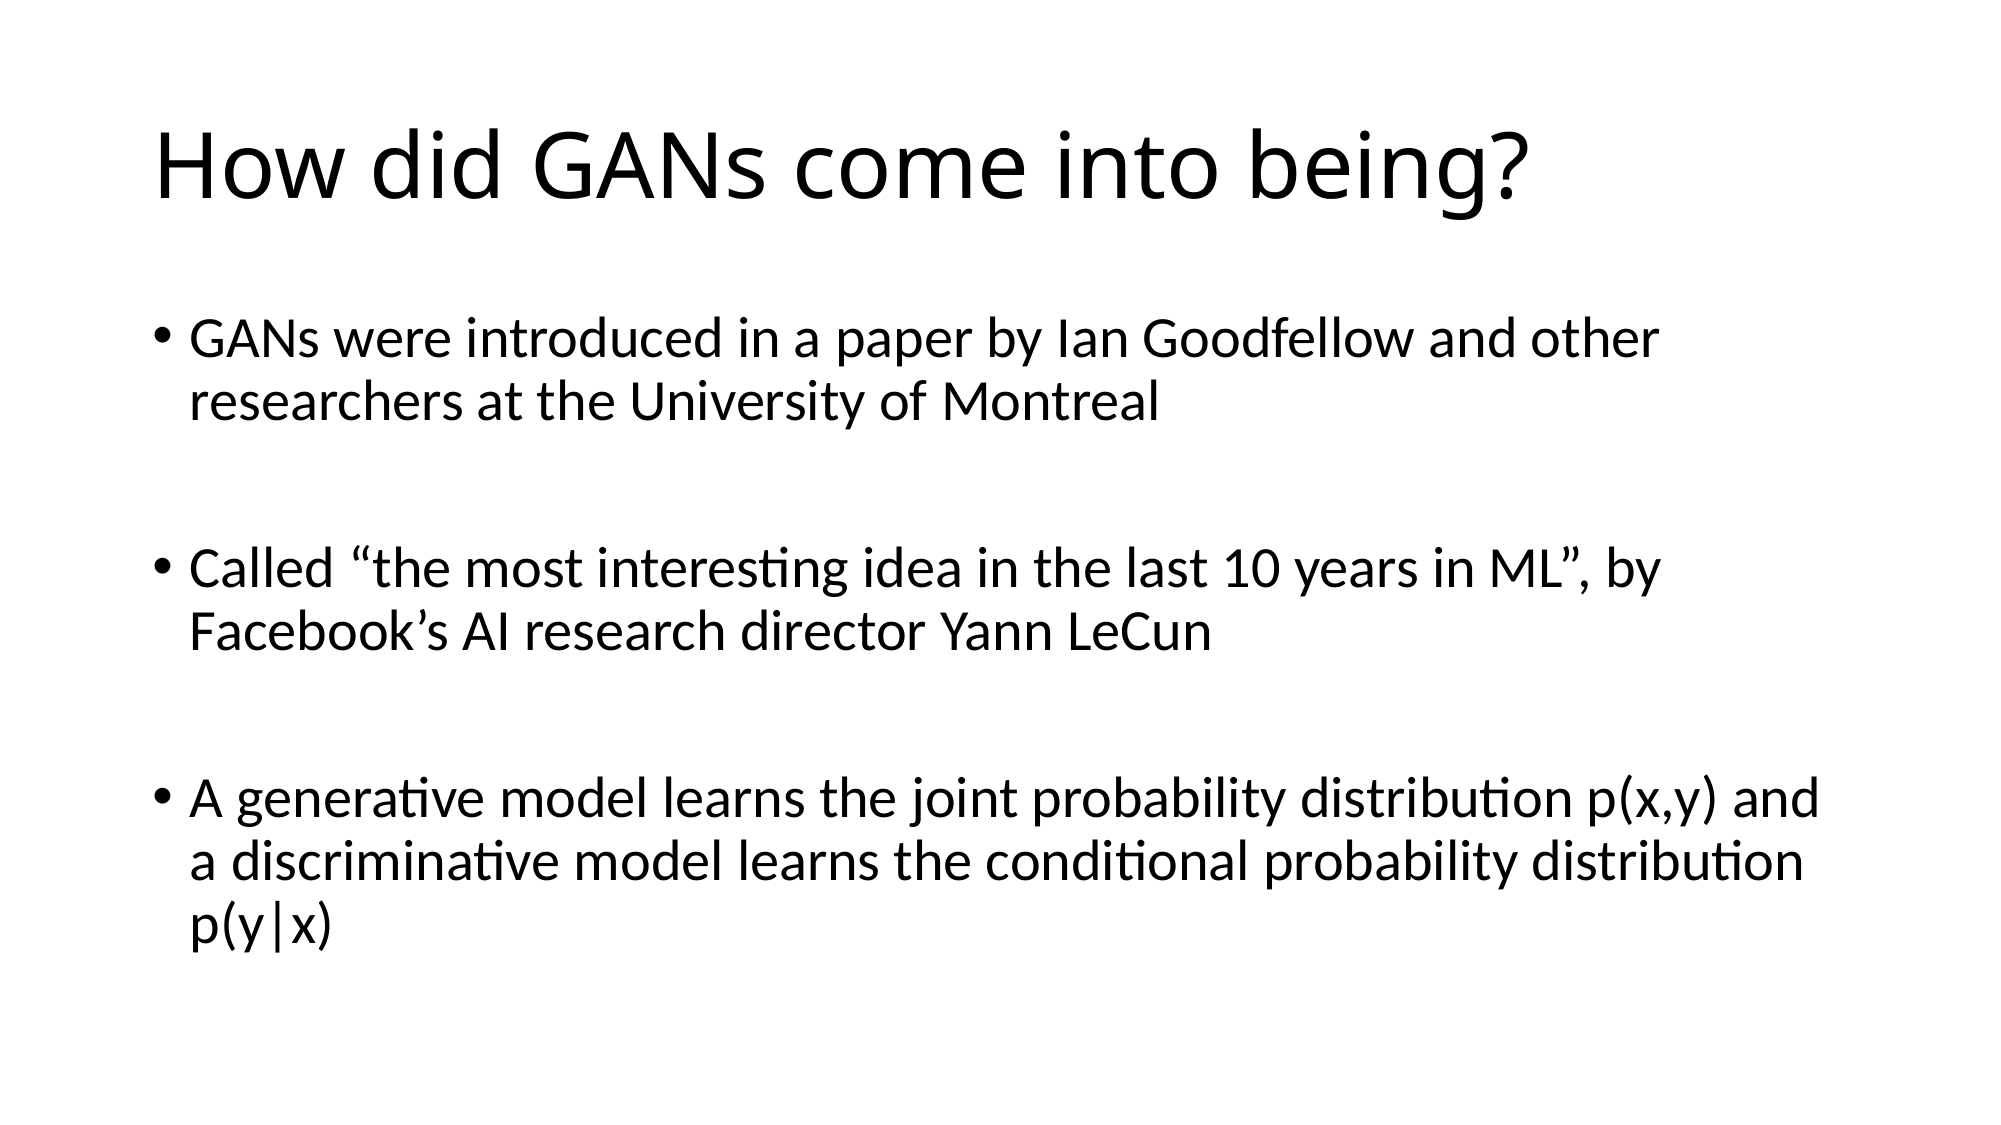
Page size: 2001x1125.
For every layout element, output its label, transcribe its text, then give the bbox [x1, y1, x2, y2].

list GANs were introduced in a paper by Ian Goodfellow and other researchers at the University of Montreal Called “the most interesting idea in the last 10 years in ML”, by Facebook’s AI research director Yann LeCun A generative model learns the joint probability distribution p(x,y) and a discriminative model learns the conditional probability distribution p(y|x) [137, 299, 1863, 1014]
title How did GANs come into being? [137, 59, 1863, 278]
